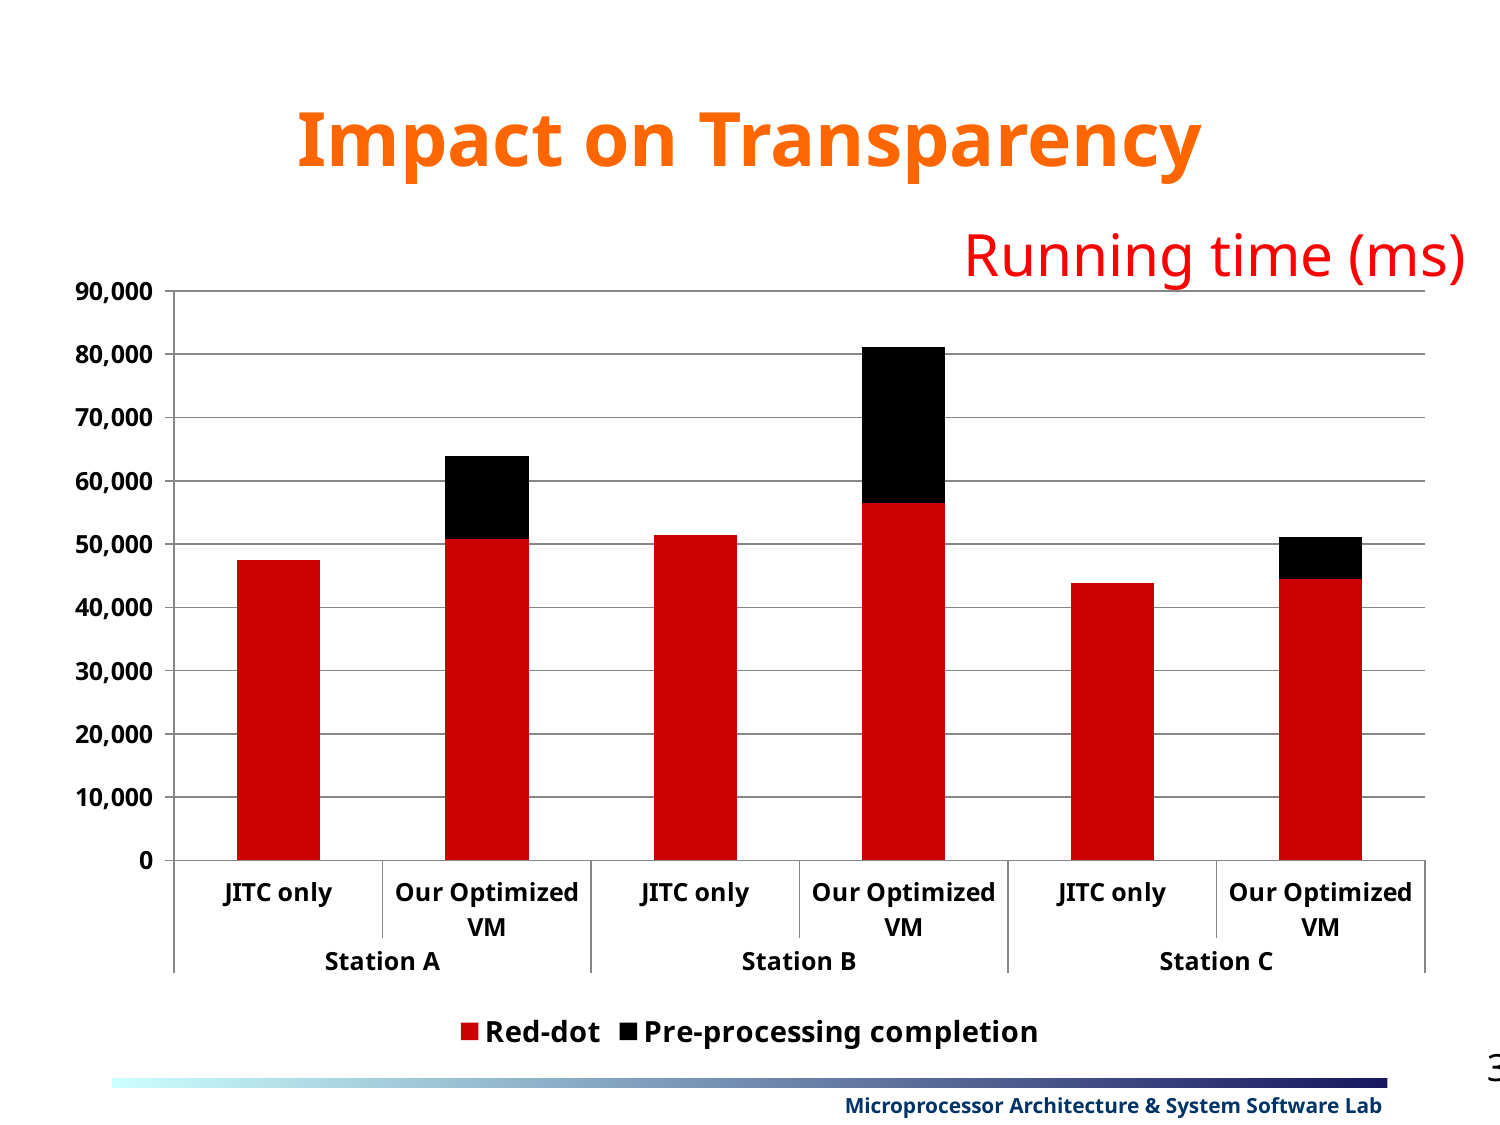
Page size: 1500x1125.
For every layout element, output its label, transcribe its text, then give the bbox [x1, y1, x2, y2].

title Impact on Transparency [46, 46, 1454, 226]
text_box Running time (ms) [949, 210, 1500, 328]
chart [46, 257, 1454, 1059]
